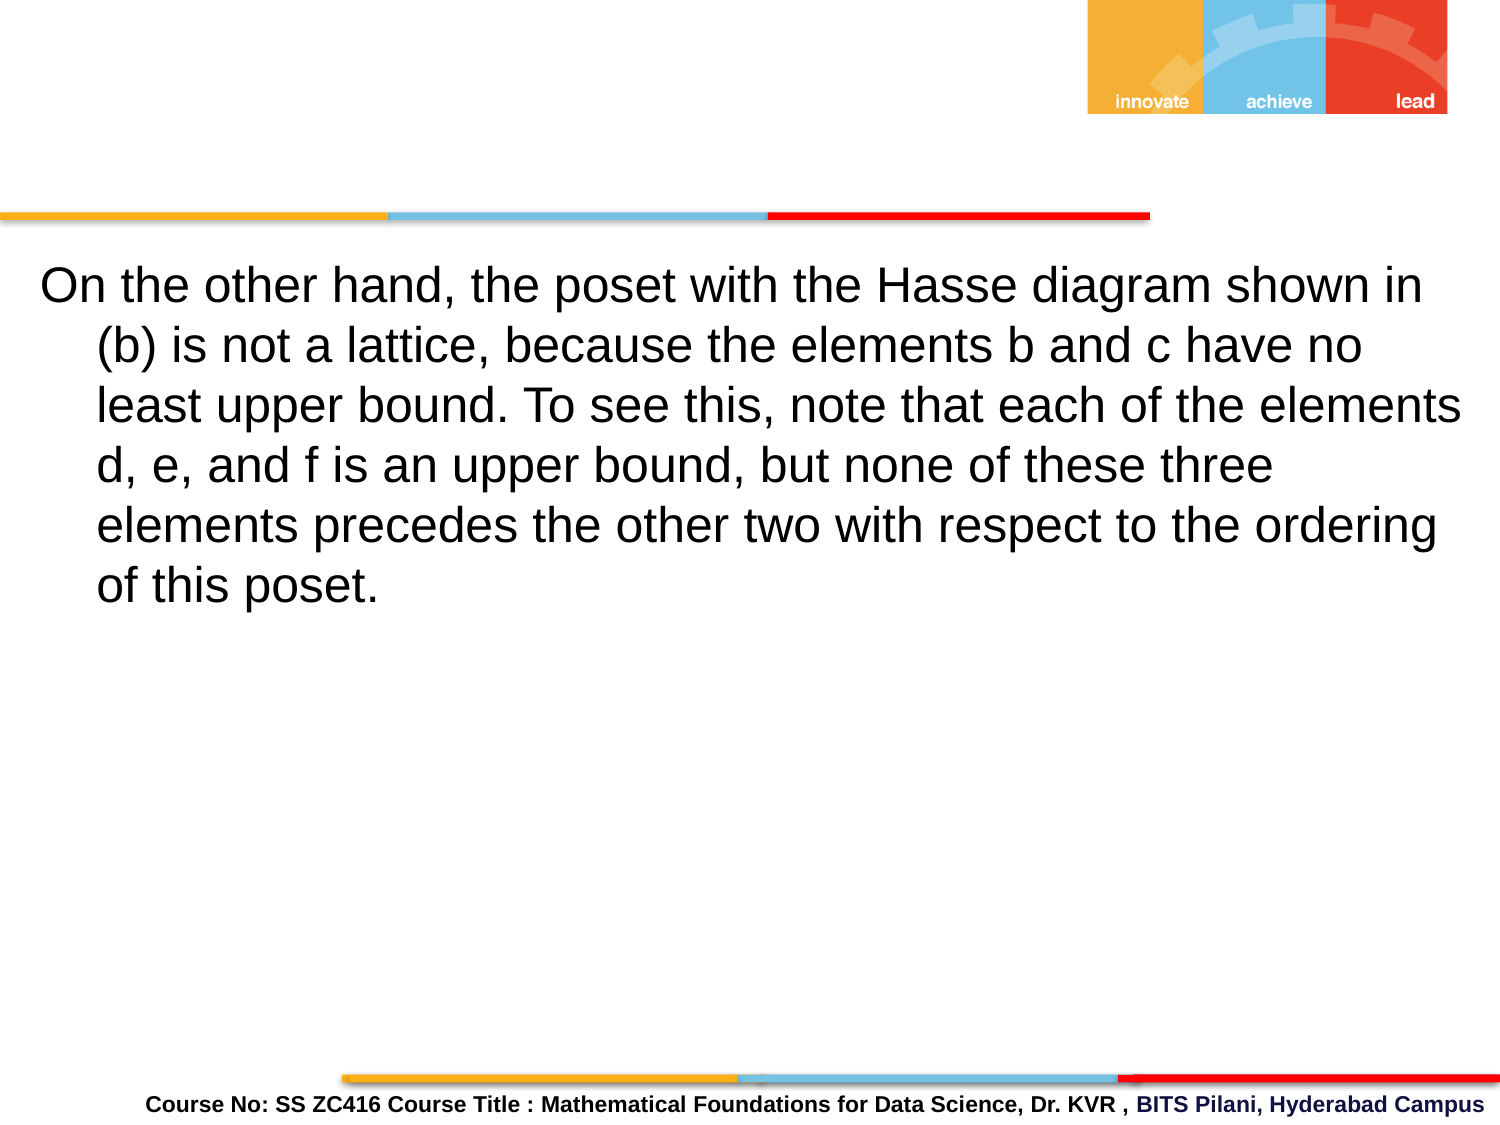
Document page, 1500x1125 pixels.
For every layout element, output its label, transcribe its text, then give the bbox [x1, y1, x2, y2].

picture [1087, 0, 1448, 114]
list On the other hand, the poset with the Hasse diagram shown in (b) is not a lattice, because the elements b and c have no least upper bound. To see this, note that each of the elements d, e, and f is an upper bound, but none of these three elements precedes the other two with respect to the ordering of this poset. [24, 245, 1488, 988]
